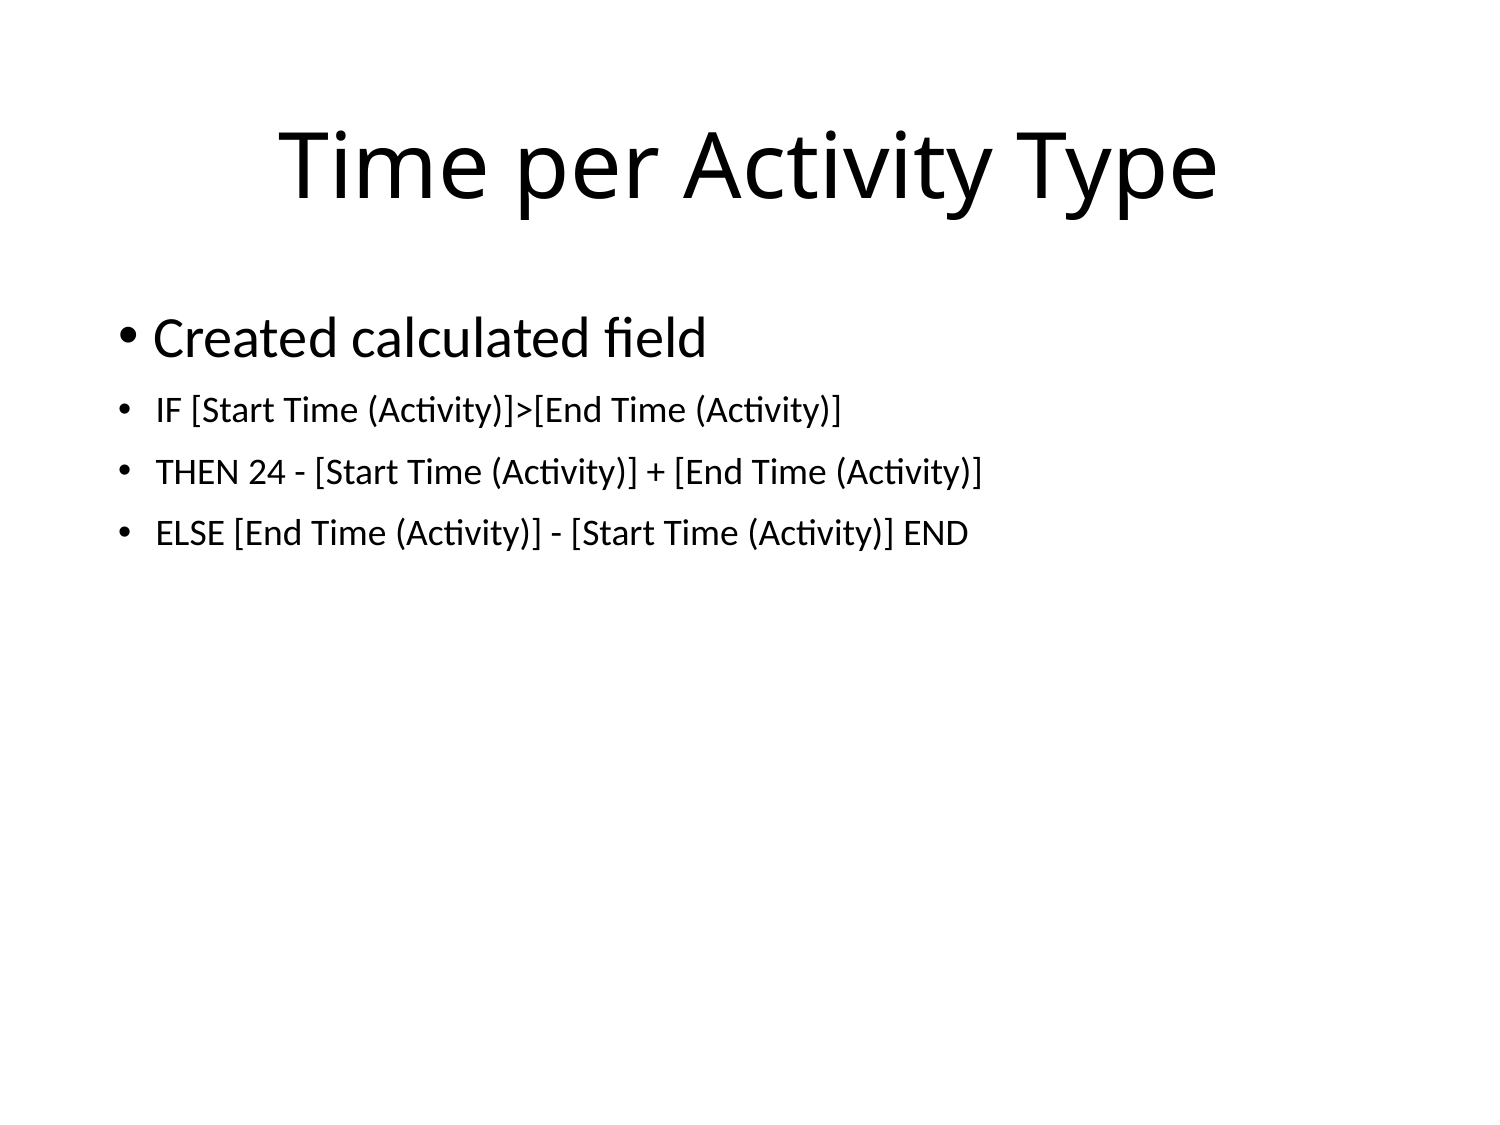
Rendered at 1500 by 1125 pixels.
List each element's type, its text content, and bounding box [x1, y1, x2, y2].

list Created calculated field IF [Start Time (Activity)]>[End Time (Activity)] THEN 24 - [Start Time (Activity)] + [End Time (Activity)] ELSE [End Time (Activity)] - [Start Time (Activity)] END [103, 299, 1397, 1014]
title Time per Activity Type [103, 59, 1397, 278]
